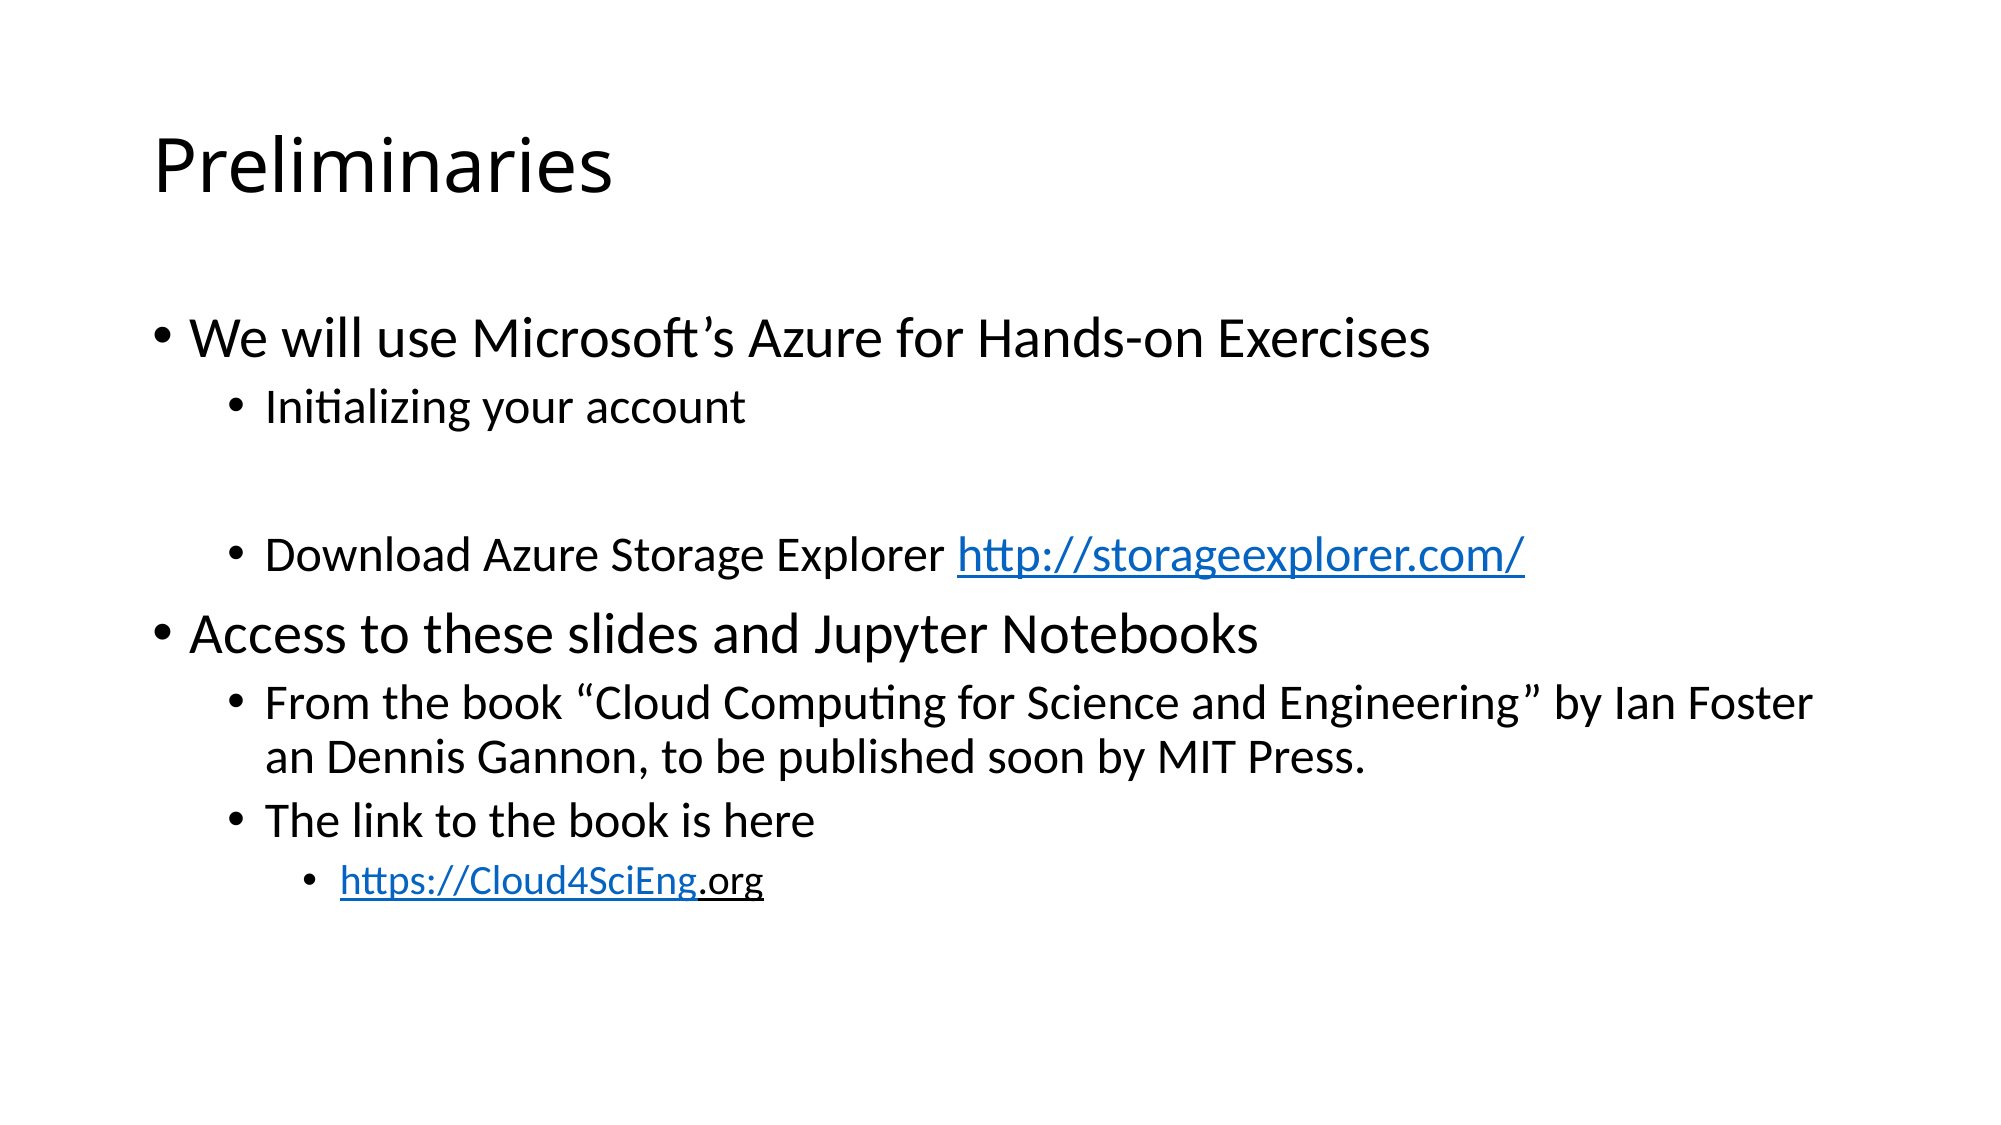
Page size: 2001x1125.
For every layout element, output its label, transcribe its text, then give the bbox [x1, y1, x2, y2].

title Preliminaries [137, 59, 1863, 278]
list We will use Microsoft’s Azure for Hands-on Exercises Initializing your account Download Azure Storage Explorer http://storageexplorer.com/ Access to these slides and Jupyter Notebooks From the book “Cloud Computing for Science and Engineering” by Ian Foster an Dennis Gannon, to be published soon by MIT Press. The link to the book is here https://Cloud4SciEng.org [137, 299, 1863, 1014]
